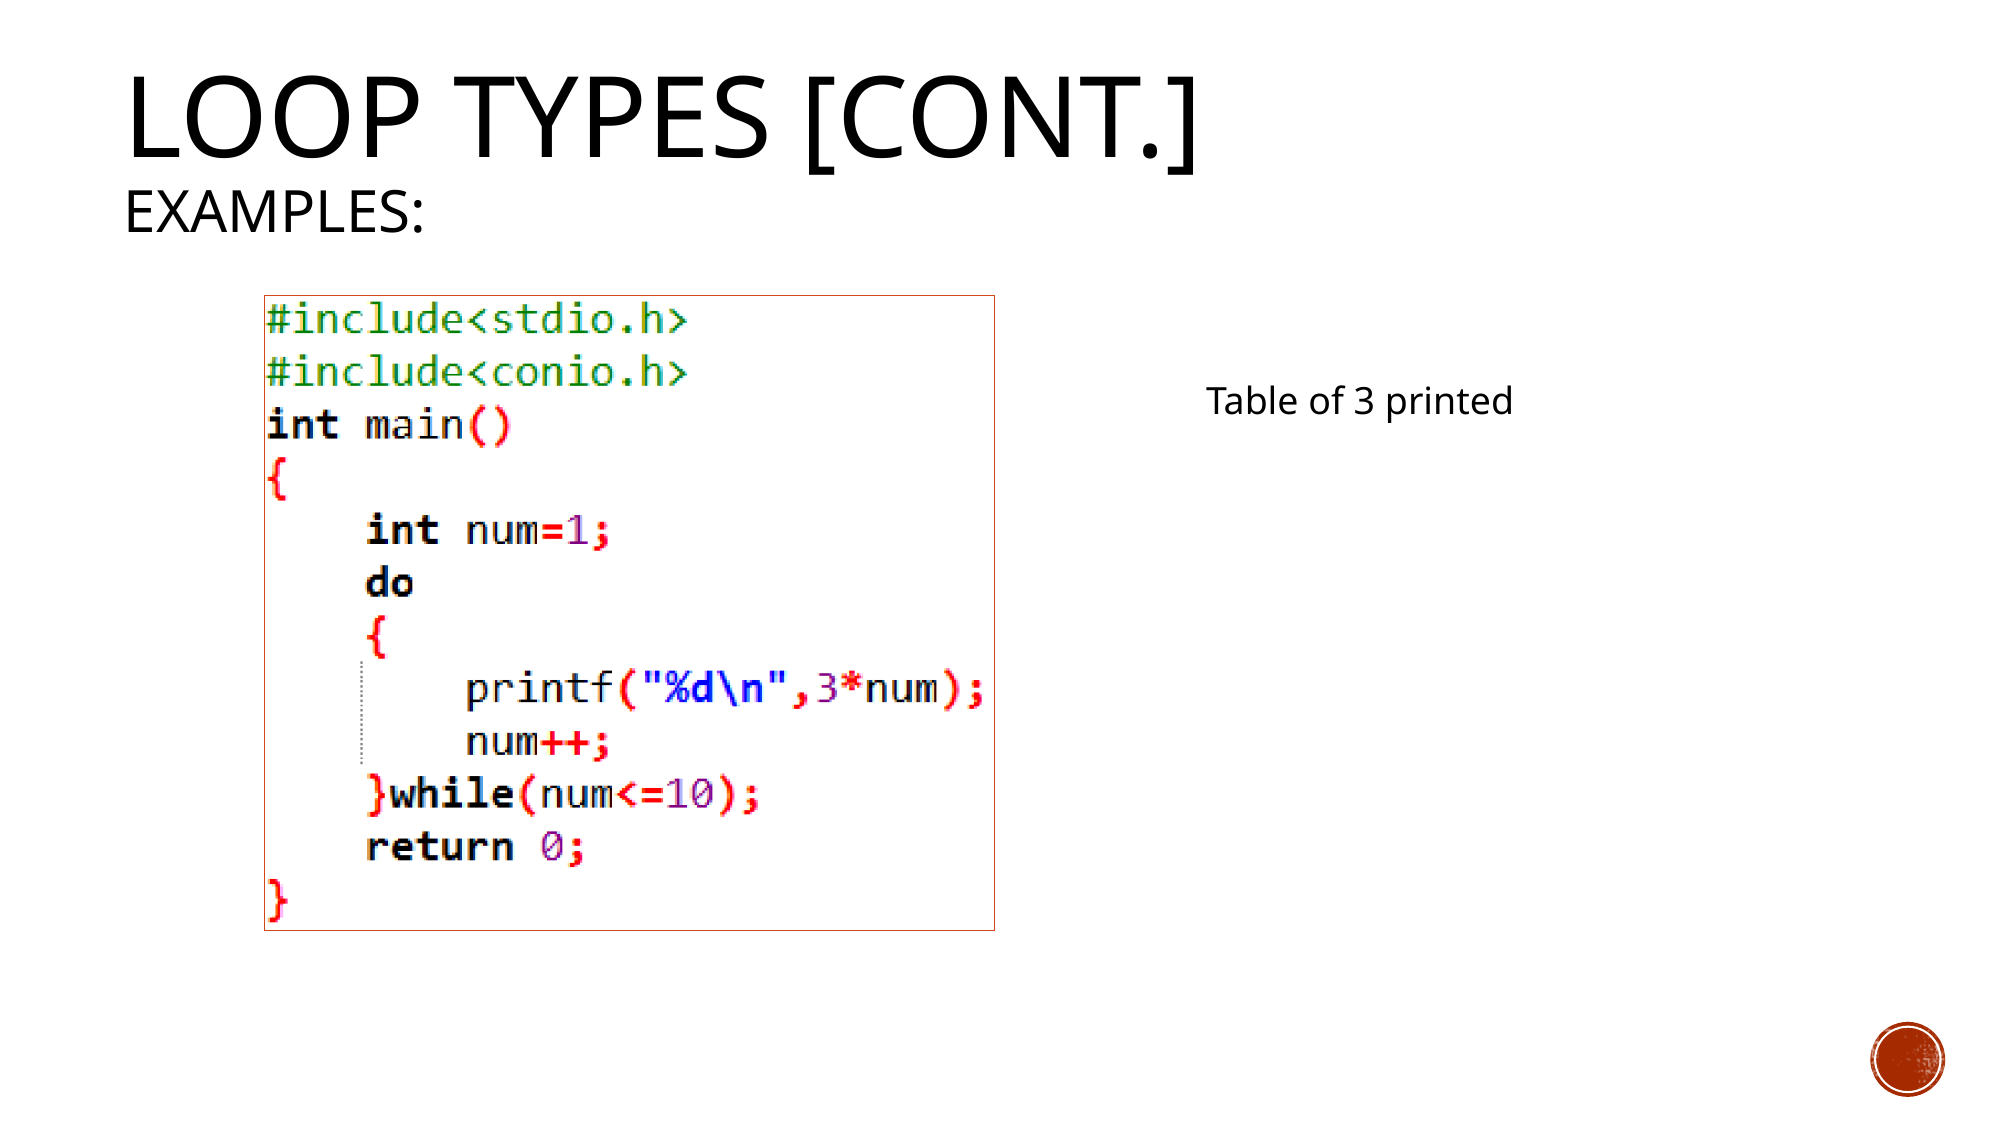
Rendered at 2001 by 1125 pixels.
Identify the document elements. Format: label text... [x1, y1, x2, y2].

picture [265, 296, 994, 930]
text_box Table of 3 printed [1191, 370, 1554, 430]
title Loop Types [Cont.] Examples: [108, 44, 1519, 262]
